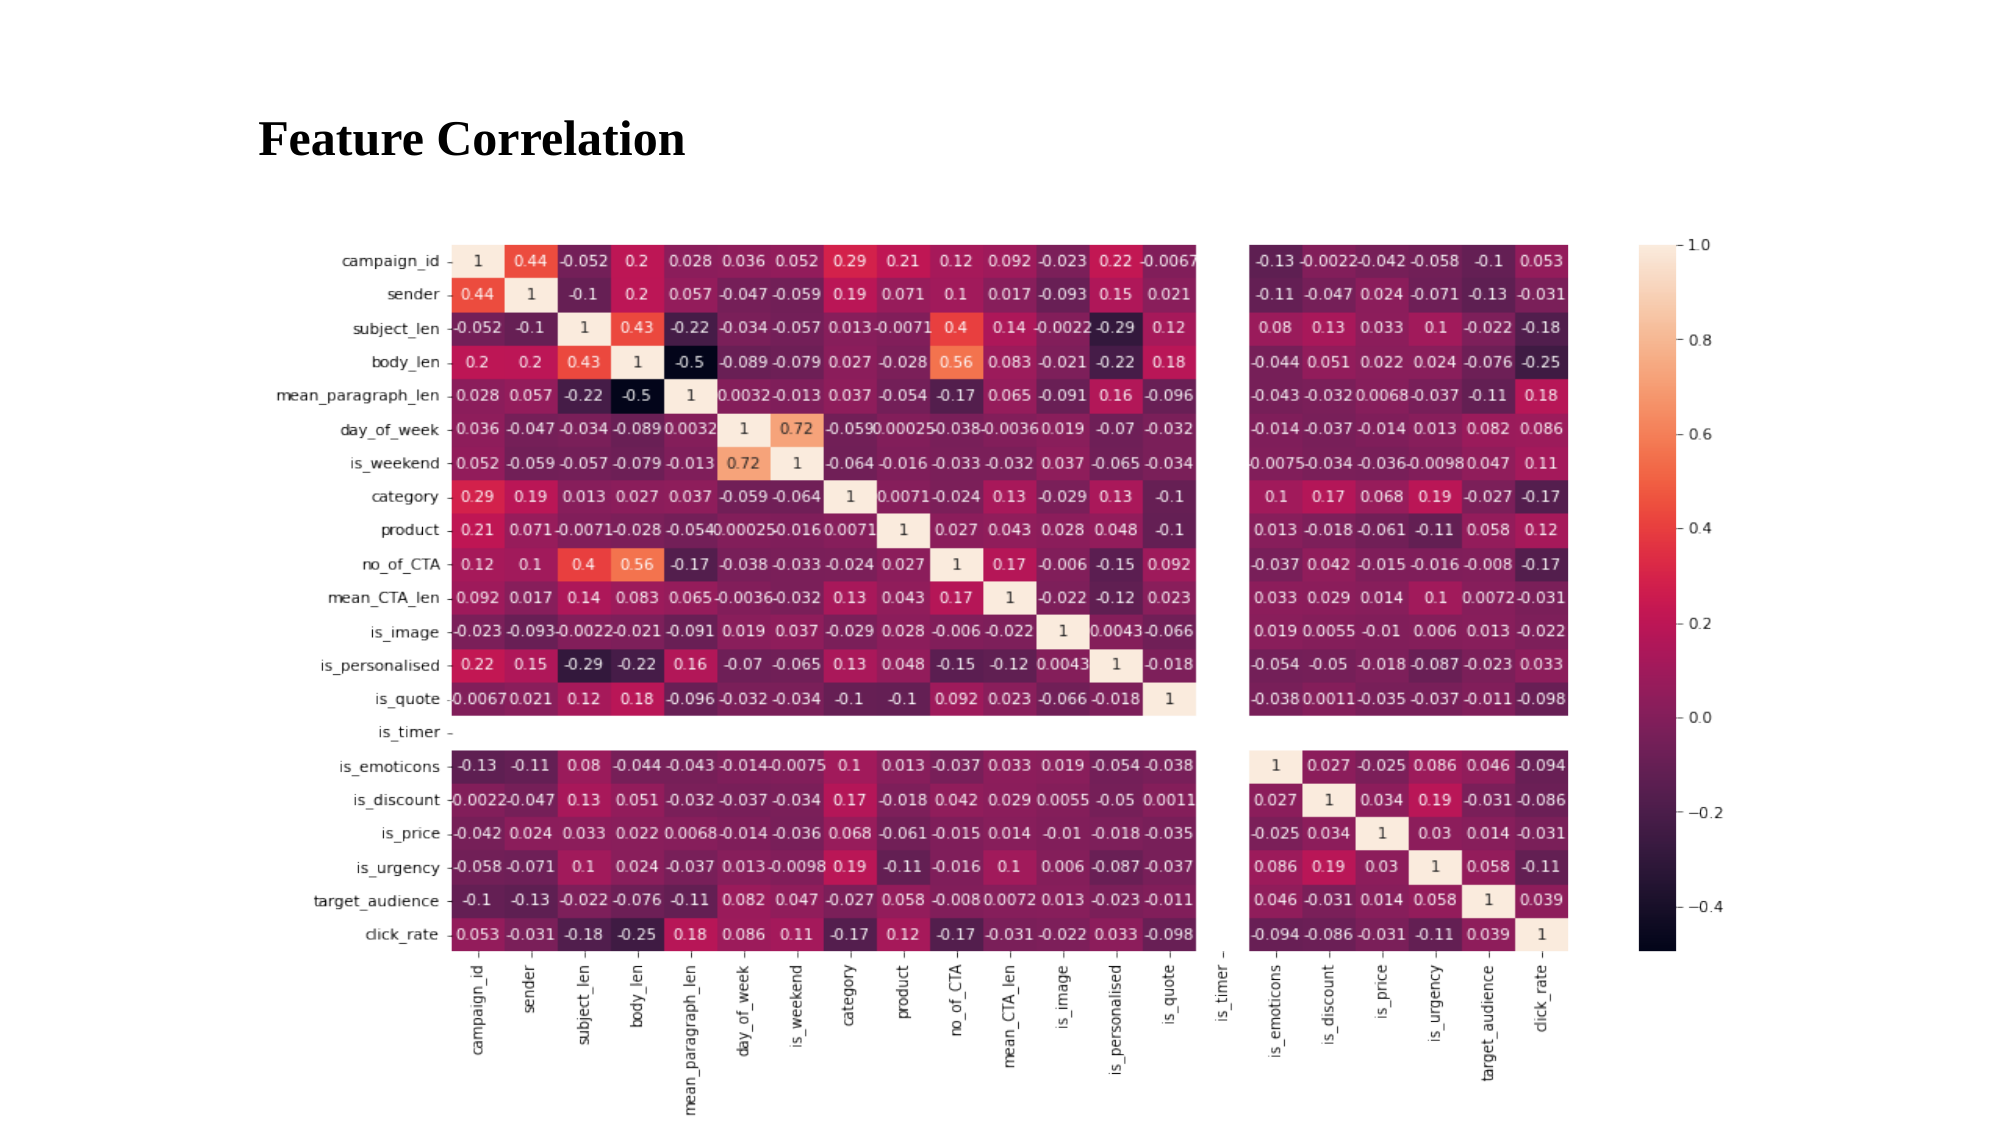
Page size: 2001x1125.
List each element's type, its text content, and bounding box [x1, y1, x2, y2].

text_box Feature Correlation [243, 98, 701, 173]
picture [264, 229, 1736, 1125]
